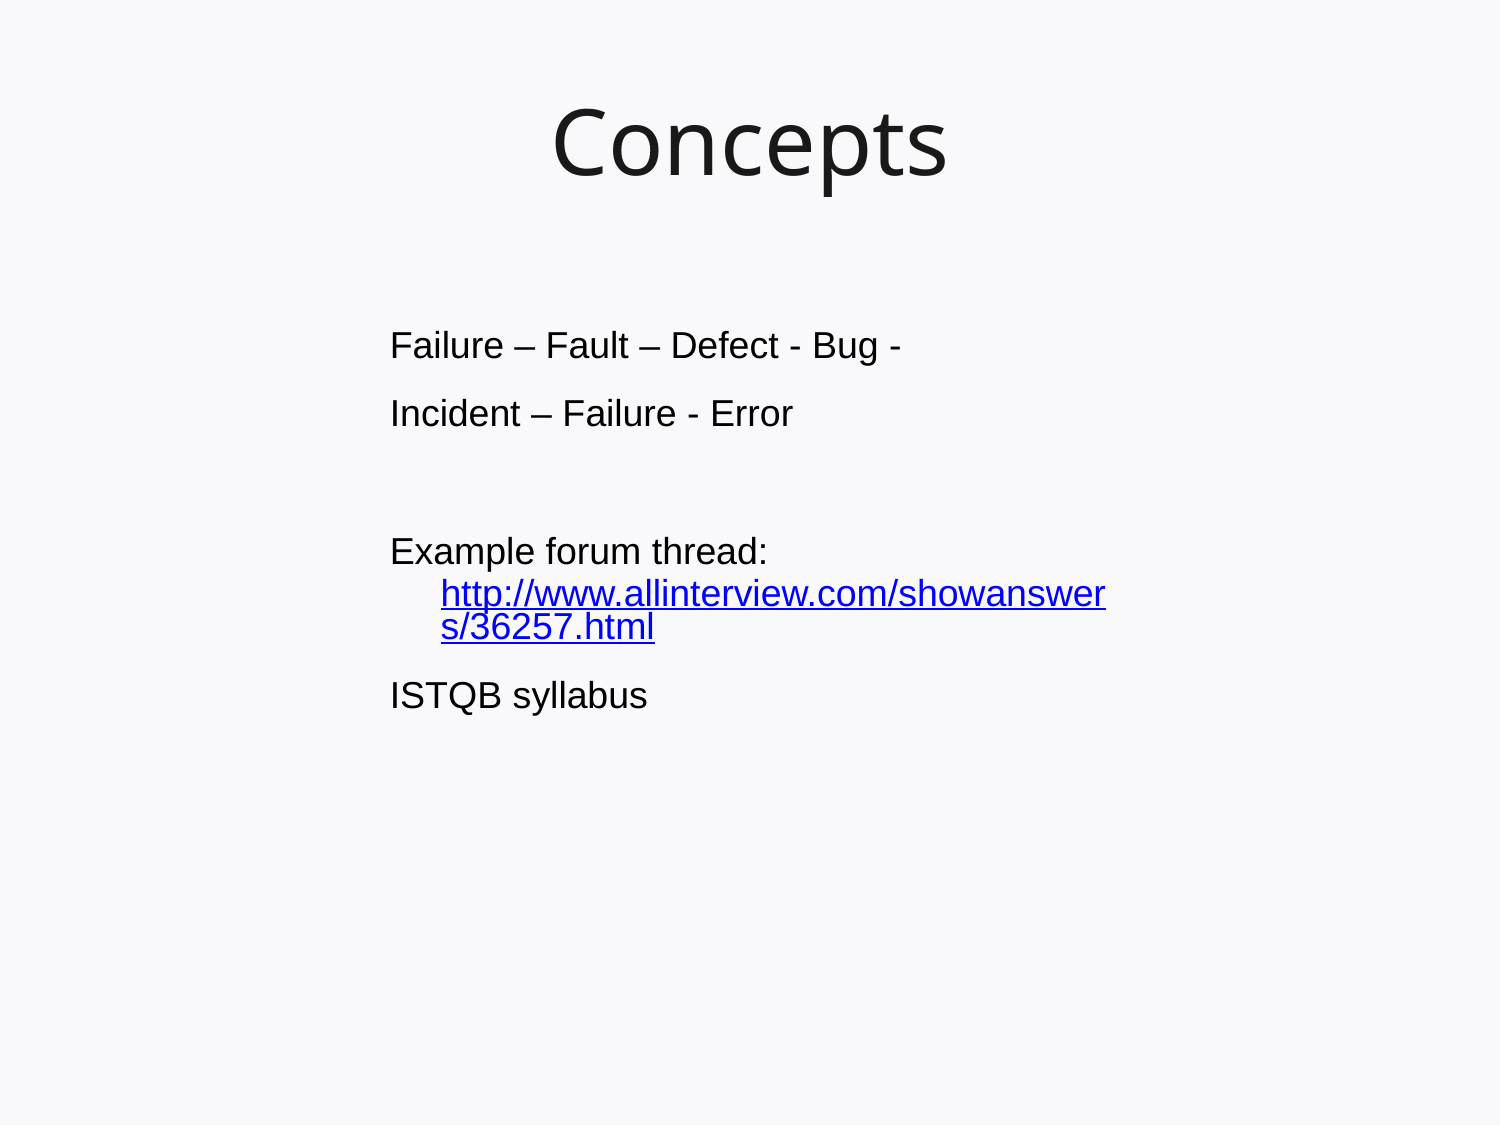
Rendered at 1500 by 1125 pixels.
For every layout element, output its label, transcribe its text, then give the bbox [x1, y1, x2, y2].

text_box Failure – Fault – Defect - Bug - Incident – Failure - Error Example forum thread: http://www.allinterview.com/showanswers/36257.html ISTQB syllabus [374, 317, 1125, 691]
title Concepts [75, 45, 1425, 233]
